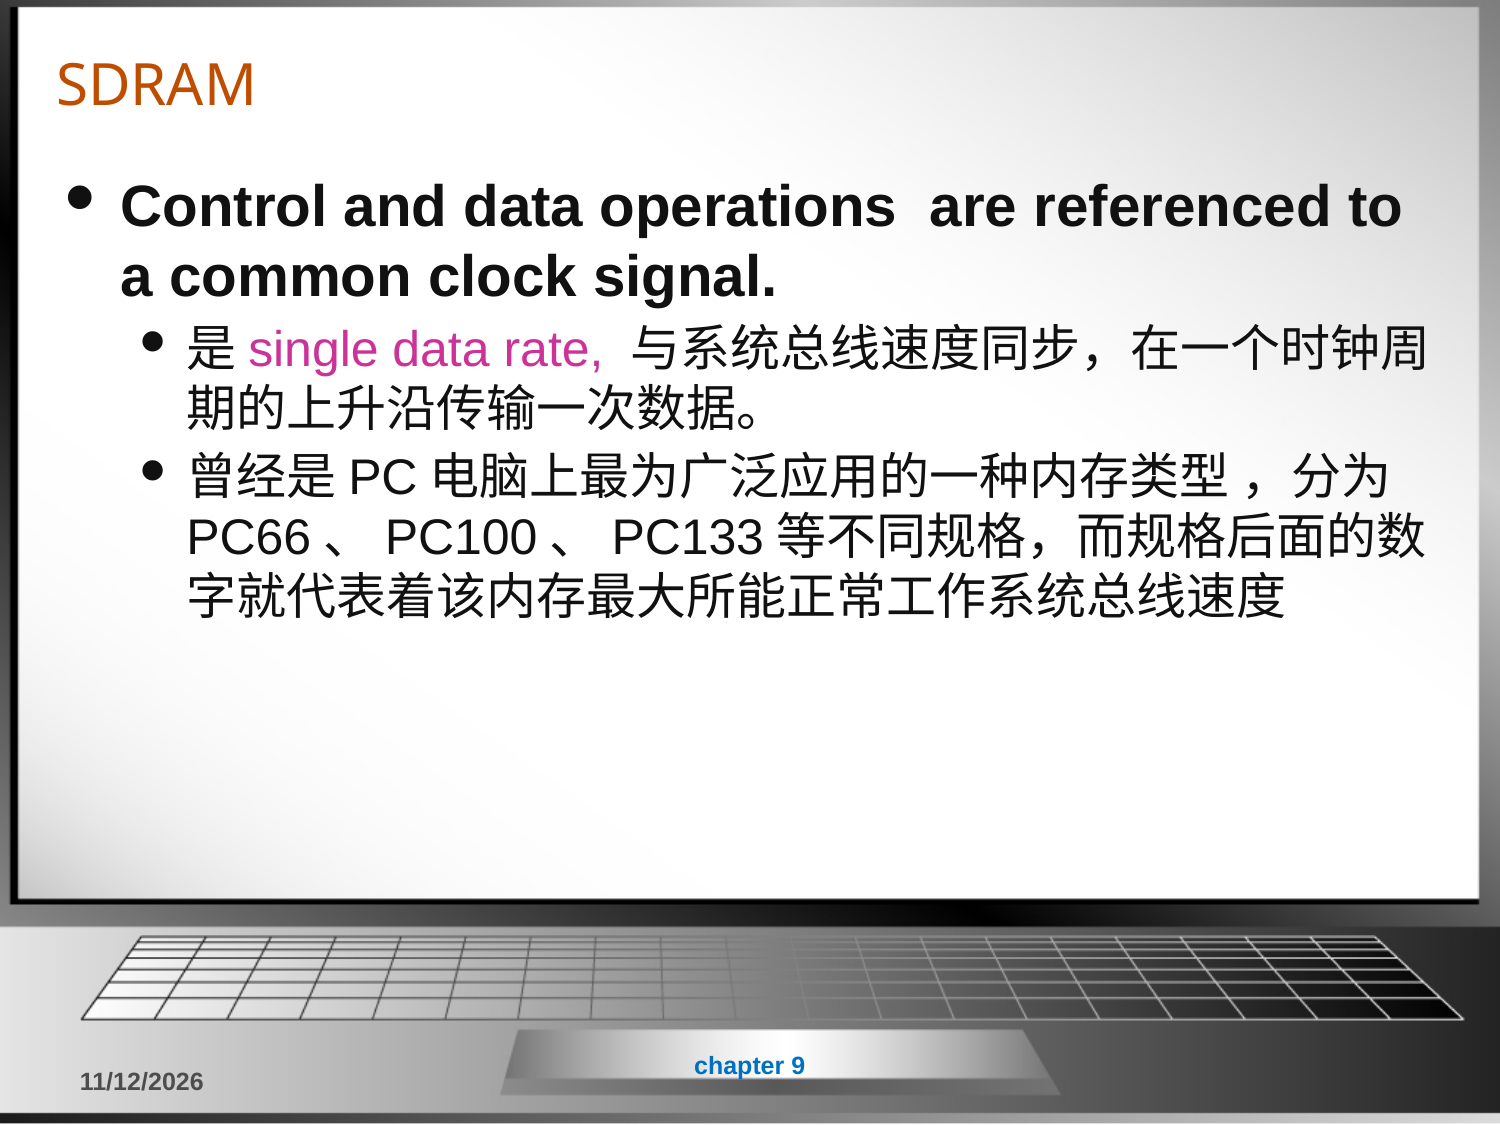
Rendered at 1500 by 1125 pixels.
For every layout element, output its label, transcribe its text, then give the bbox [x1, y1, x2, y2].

title SDRAM [41, 31, 1443, 133]
list Control and data operations are referenced to a common clock signal. 是single data rate, 与系统总线速度同步，在一个时钟周期的上升沿传输一次数据。 曾经是PC电脑上最为广泛应用的一种内存类型 ，分为PC66、PC100、PC133等不同规格，而规格后面的数字就代表着该内存最大所能正常工作系统总线速度 [49, 160, 1451, 1001]
picture [0, 0, 1500, 1125]
footer chapter 9 [512, 1027, 988, 1103]
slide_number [64, 1058, 415, 1103]
